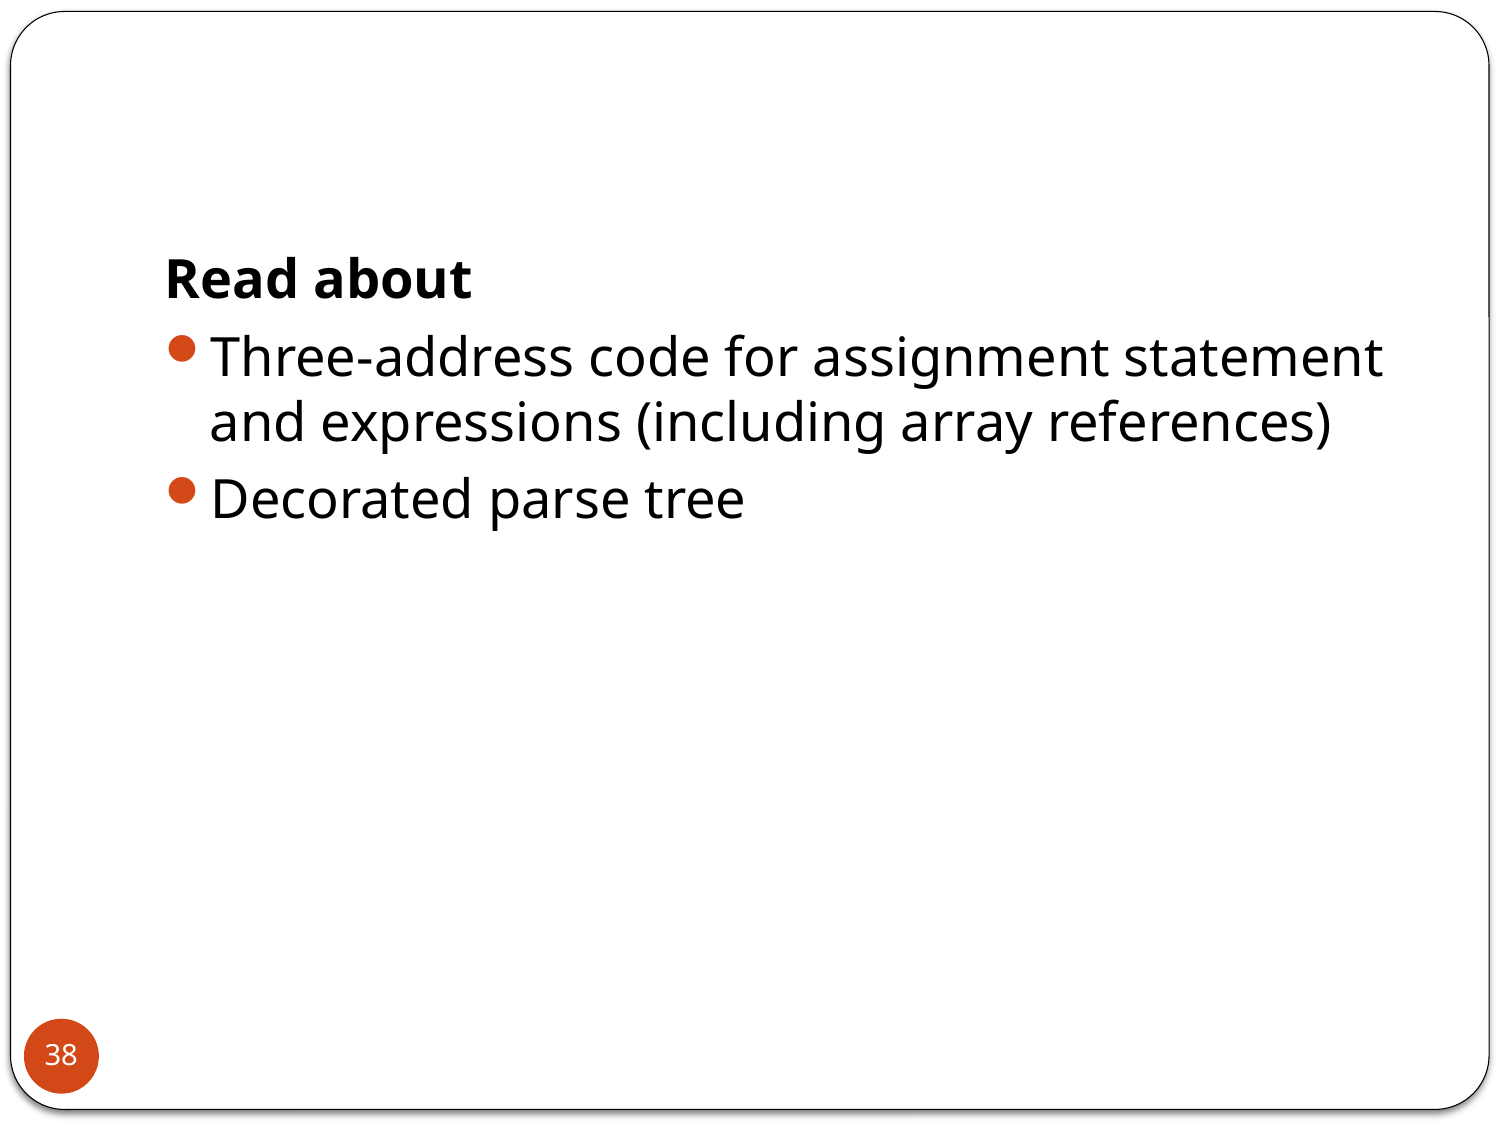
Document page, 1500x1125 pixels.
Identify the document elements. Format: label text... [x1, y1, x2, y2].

list Read about Three-address code for assignment statement and expressions (including array references) Decorated parse tree [150, 237, 1425, 988]
slide_number 38 [23, 1018, 99, 1094]
